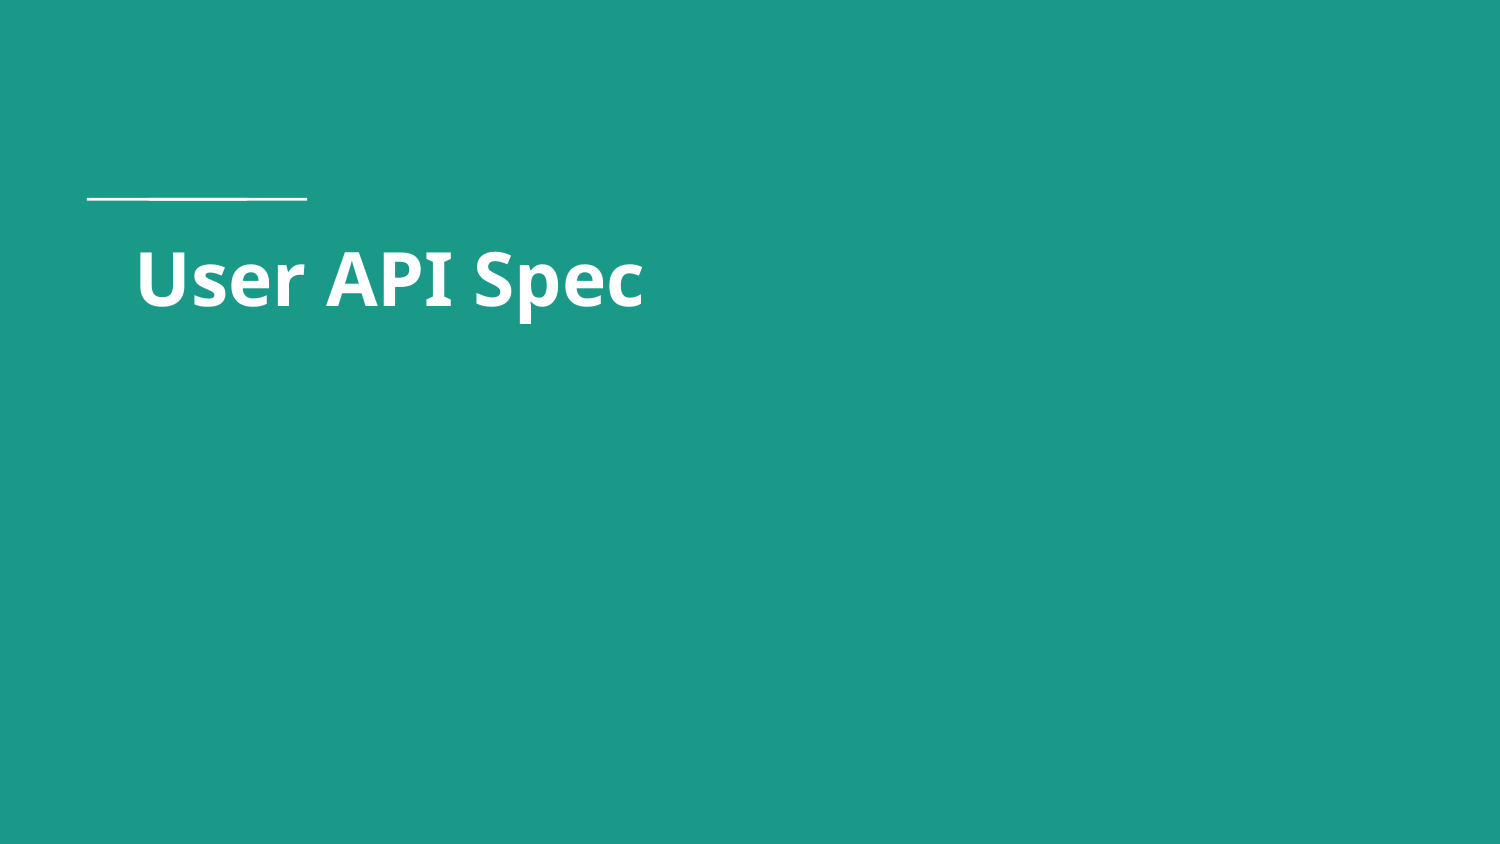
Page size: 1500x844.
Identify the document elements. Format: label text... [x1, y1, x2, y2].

title User API Spec [119, 216, 1381, 466]
